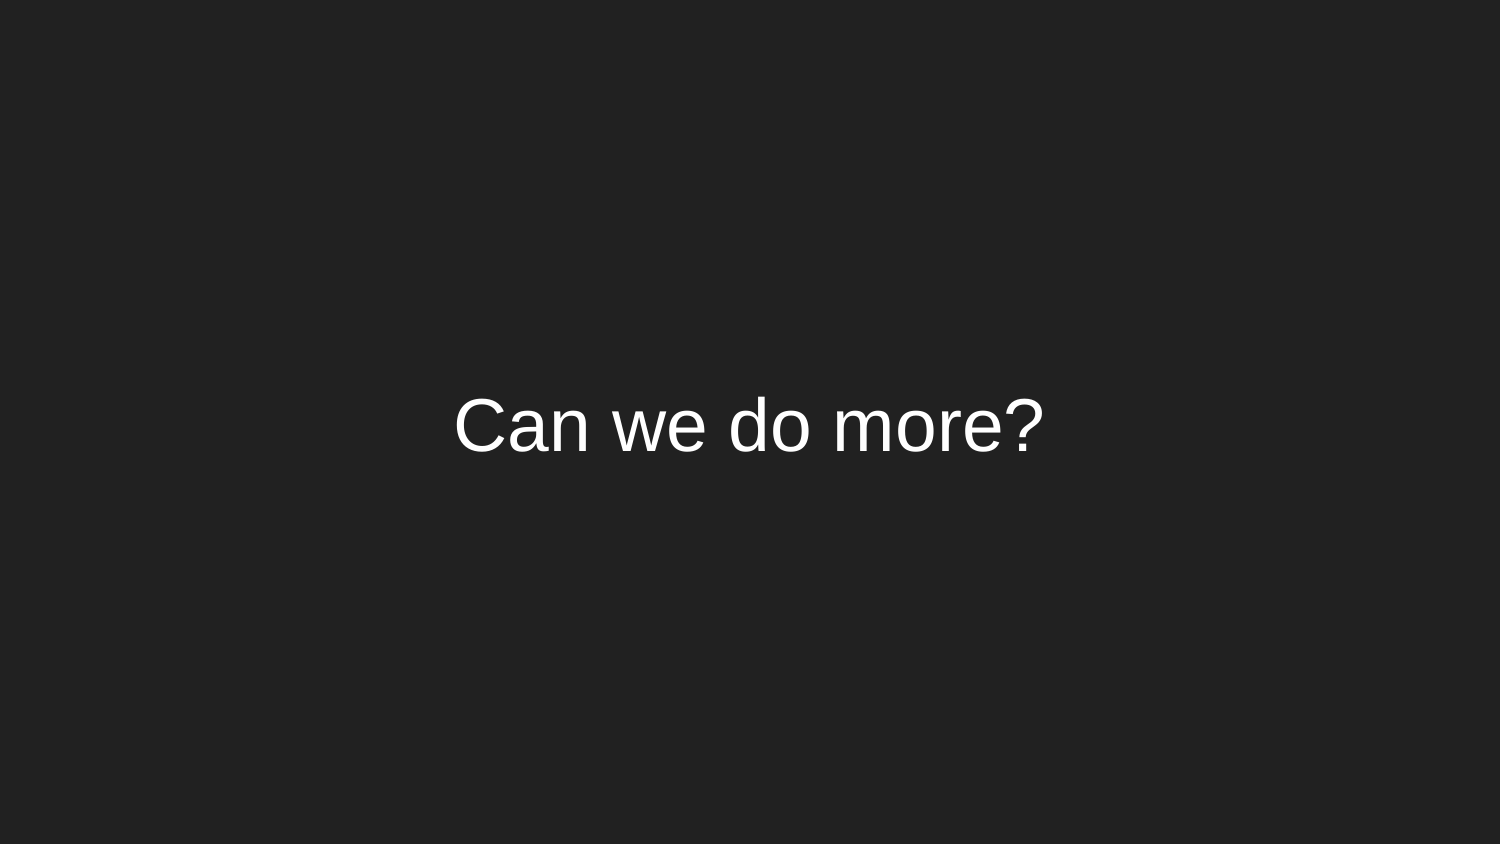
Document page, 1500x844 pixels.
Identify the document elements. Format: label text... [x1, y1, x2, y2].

title Can we do more? [51, 352, 1449, 491]
